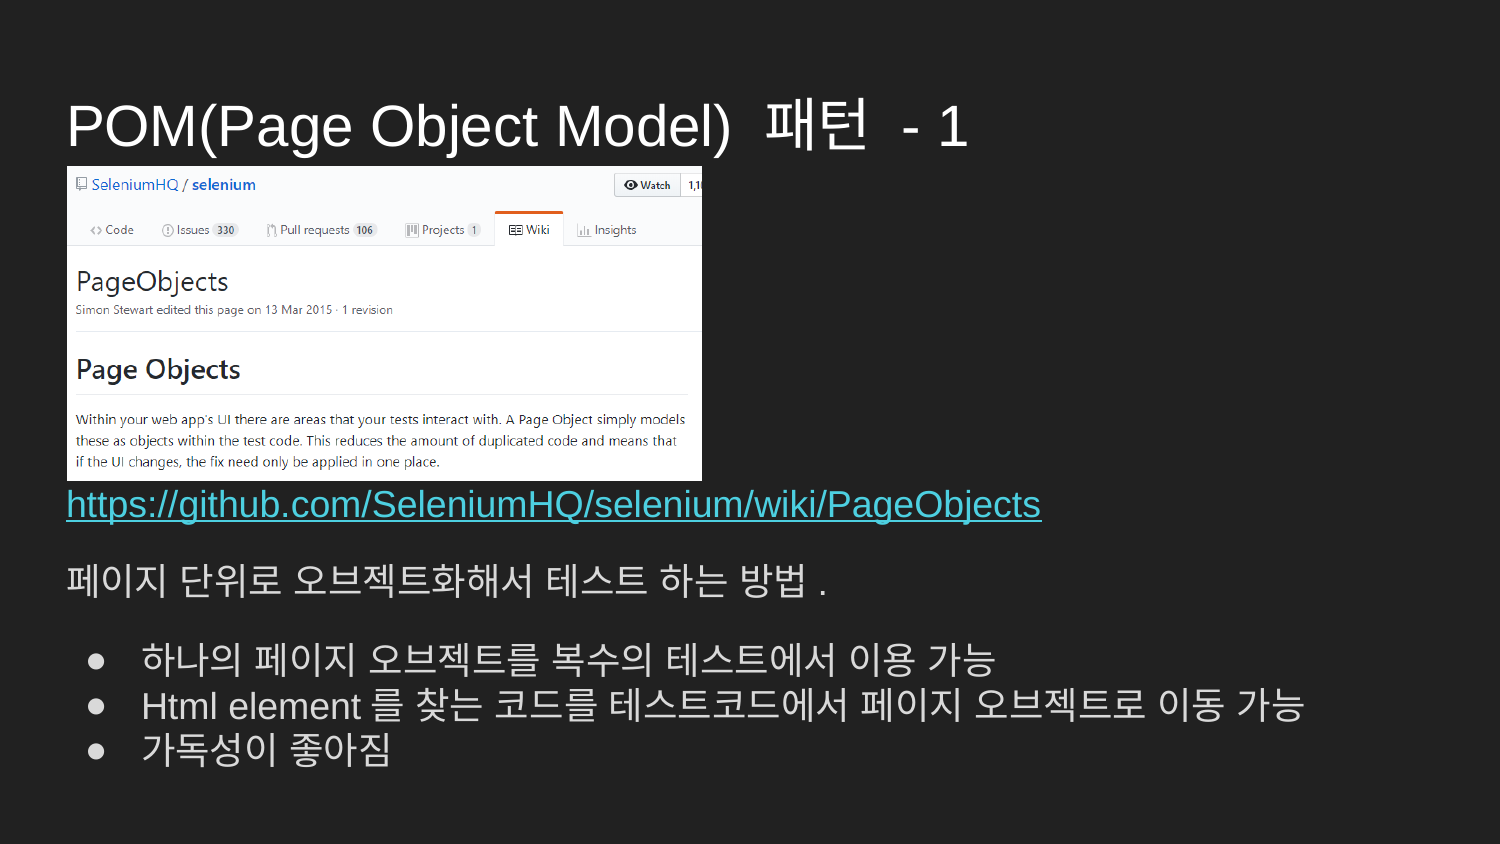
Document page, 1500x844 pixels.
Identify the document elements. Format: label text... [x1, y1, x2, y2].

title POM(Page Object Model) 패턴 - 1 [51, 72, 1449, 151]
picture [66, 166, 702, 481]
list https://github.com/SeleniumHQ/selenium/wiki/PageObjects 페이지 단위로 오브젝트화해서 테스트 하는 방법. 하나의 페이지 오브젝트를 복수의 테스트에서 이용 가능 Html element를 찾는 코드를 테스트코드에서 페이지 오브젝트로 이동 가능 가독성이 좋아짐 [51, 151, 1449, 777]
